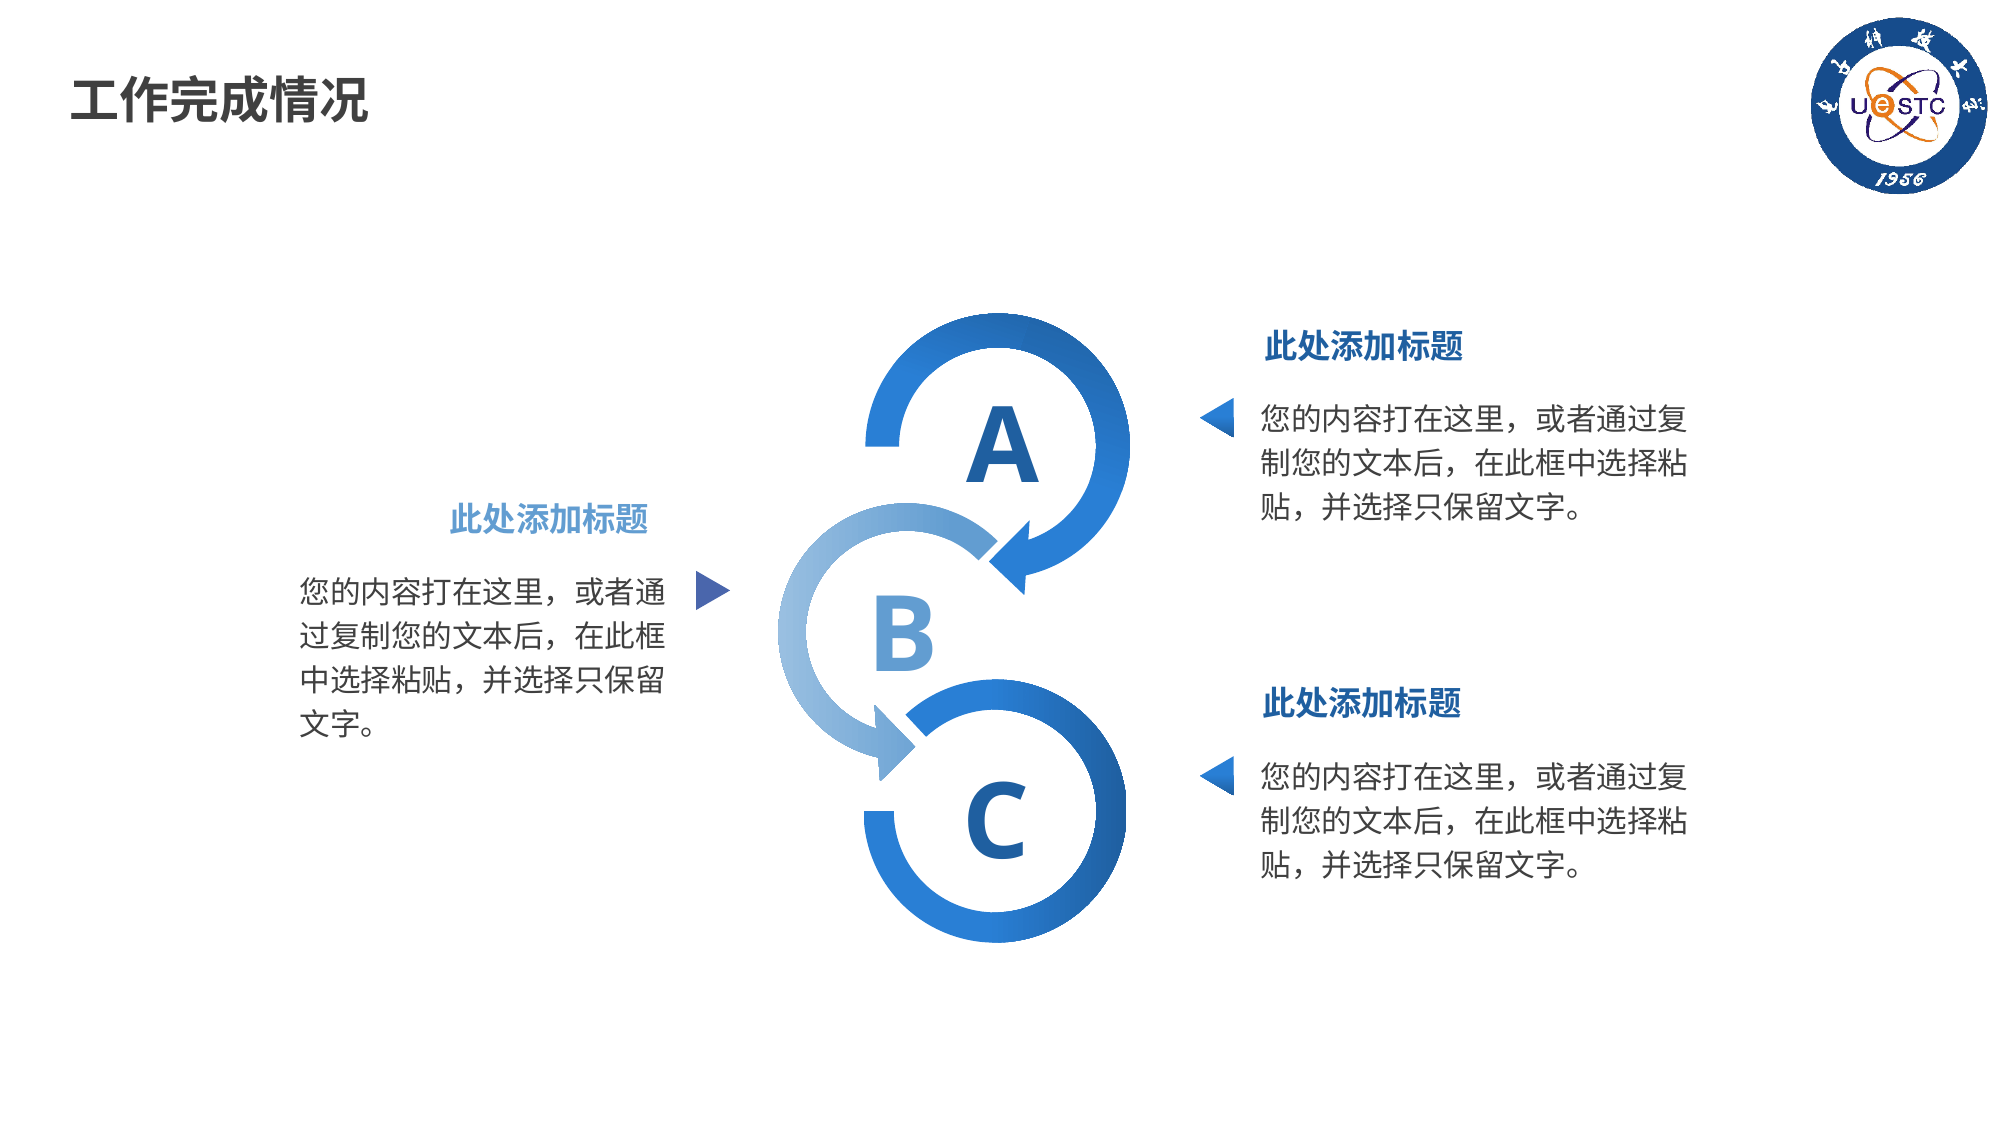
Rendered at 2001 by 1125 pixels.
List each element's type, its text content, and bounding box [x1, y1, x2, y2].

text_box 此处添加标题 [434, 490, 664, 546]
text_box A [951, 369, 1055, 511]
text_box [696, 570, 731, 611]
text_box 您的内容打在这里，或者通过复制您的文本后，在此框中选择粘贴，并选择只保留文字。 [1245, 385, 1709, 533]
text_box 工作完成情况 [54, 60, 385, 136]
text_box [1199, 756, 1234, 796]
text_box C [947, 745, 1045, 888]
text_box [1199, 397, 1234, 438]
text_box [778, 503, 998, 782]
picture [1801, 7, 1999, 204]
text_box 此处添加标题 [1249, 317, 1479, 373]
text_box [864, 312, 1032, 448]
text_box 您的内容打在这里，或者通过复制您的文本后，在此框中选择粘贴，并选择只保留文字。 [284, 557, 686, 749]
text_box [863, 683, 1127, 943]
text_box [987, 317, 1131, 598]
text_box [905, 679, 1028, 737]
text_box B [852, 557, 954, 700]
text_box 此处添加标题 [1247, 674, 1477, 730]
text_box 您的内容打在这里，或者通过复制您的文本后，在此框中选择粘贴，并选择只保留文字。 [1245, 743, 1709, 891]
